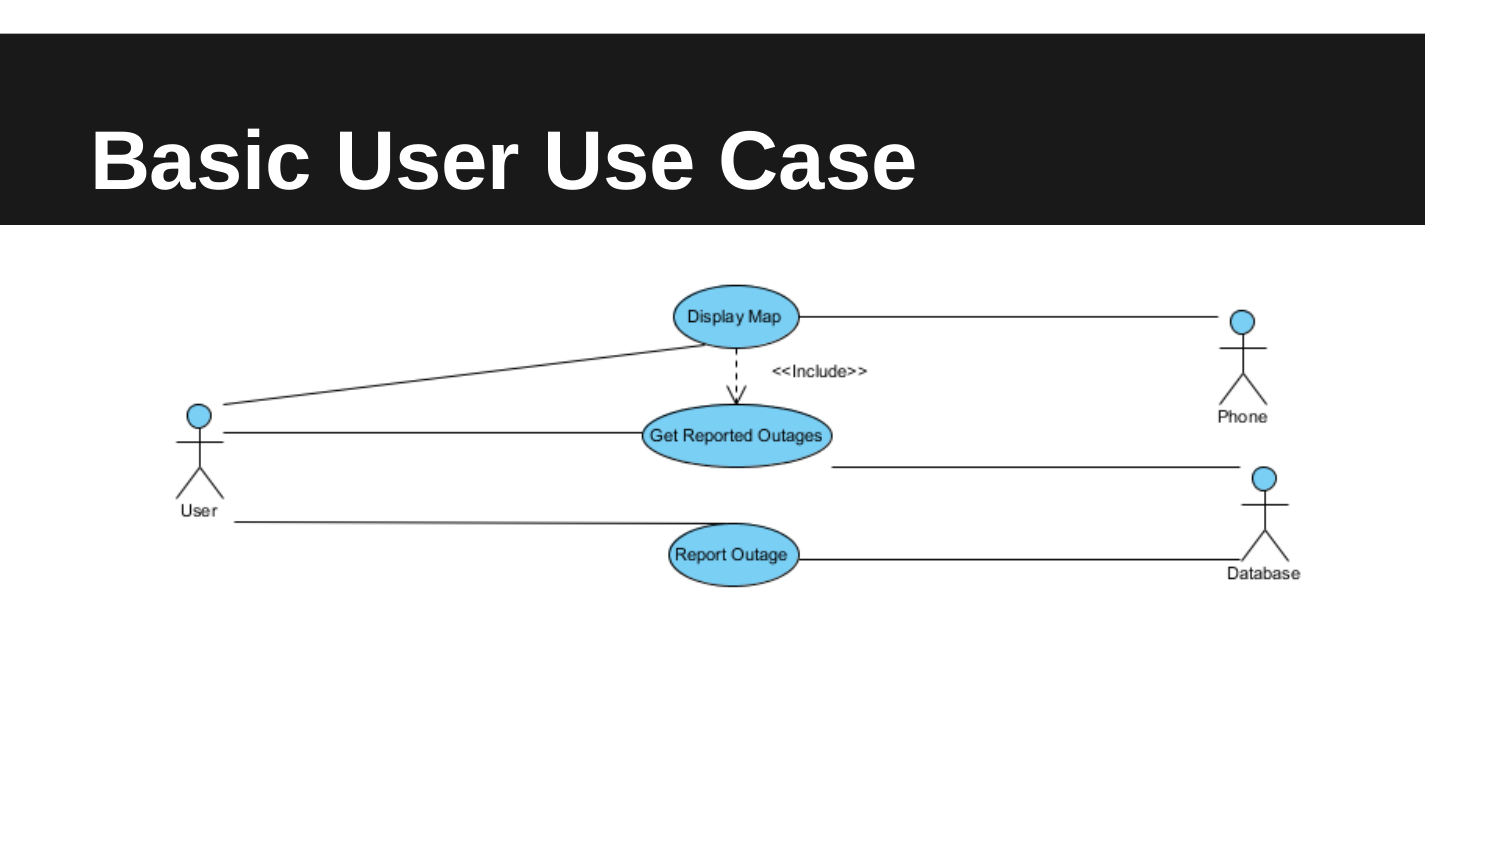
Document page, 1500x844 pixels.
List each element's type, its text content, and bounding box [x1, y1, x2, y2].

picture [104, 260, 1396, 676]
title Basic User Use Case [75, 33, 1425, 221]
